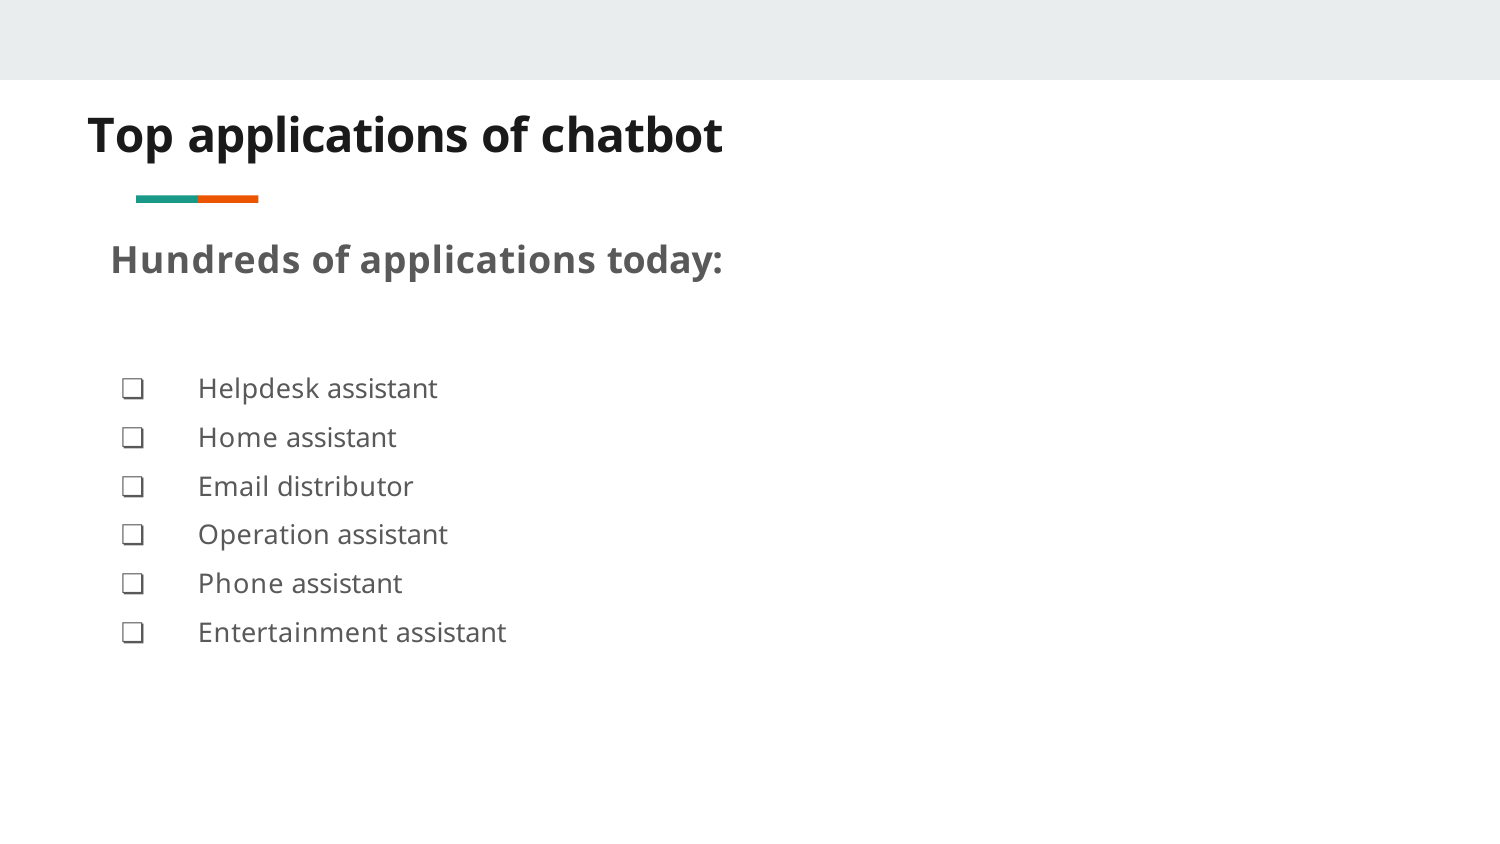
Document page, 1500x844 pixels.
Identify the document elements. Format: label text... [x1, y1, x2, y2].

title Top applications of chatbot [85, 101, 788, 246]
text_box Hundreds of applications today: ❏ Helpdesk assistant ❏ Home assistant ❏ Email distributor ❏ Operation assistant ❏ Phone assistant ❏ Entertainment assistant [107, 234, 728, 648]
